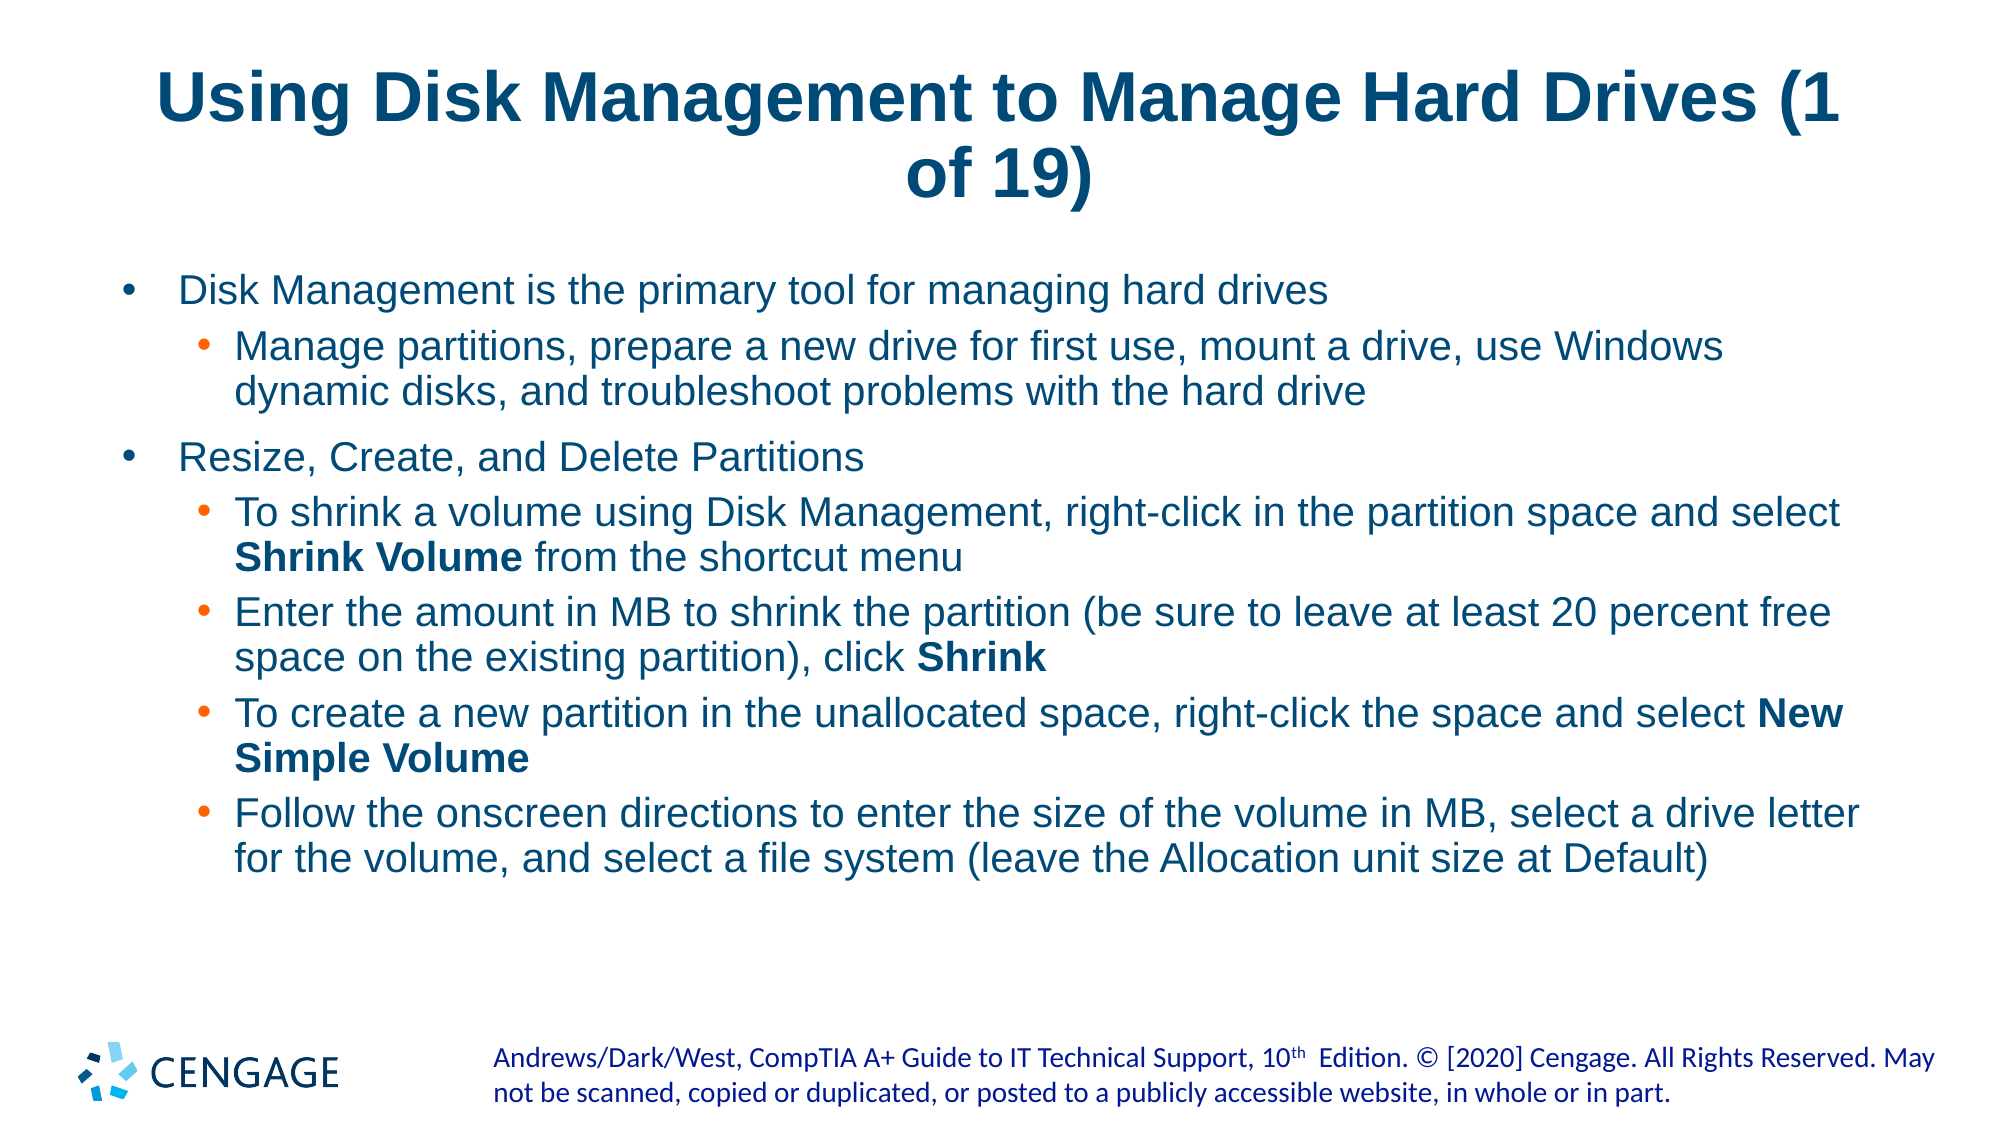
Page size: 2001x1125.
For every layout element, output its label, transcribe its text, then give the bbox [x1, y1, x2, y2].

list Disk Management is the primary tool for managing hard drives Manage partitions, prepare a new drive for first use, mount a drive, use Windows dynamic disks, and troubleshoot problems with the hard drive Resize, Create, and Delete Partitions To shrink a volume using Disk Management, right-click in the partition space and select Shrink Volume from the shortcut menu Enter the amount in MB to shrink the partition (be sure to leave at least 20 percent free space on the existing partition), click Shrink To create a new partition in the unallocated space, right-click the space and select New Simple Volume Follow the onscreen directions to enter the size of the volume in MB, select a drive letter for the volume, and select a file system (leave the Allocation unit size at Default) [121, 268, 1880, 990]
title Using Disk Management to Manage Hard Drives (1 of 19) [137, 59, 1863, 171]
picture [78, 1042, 338, 1101]
